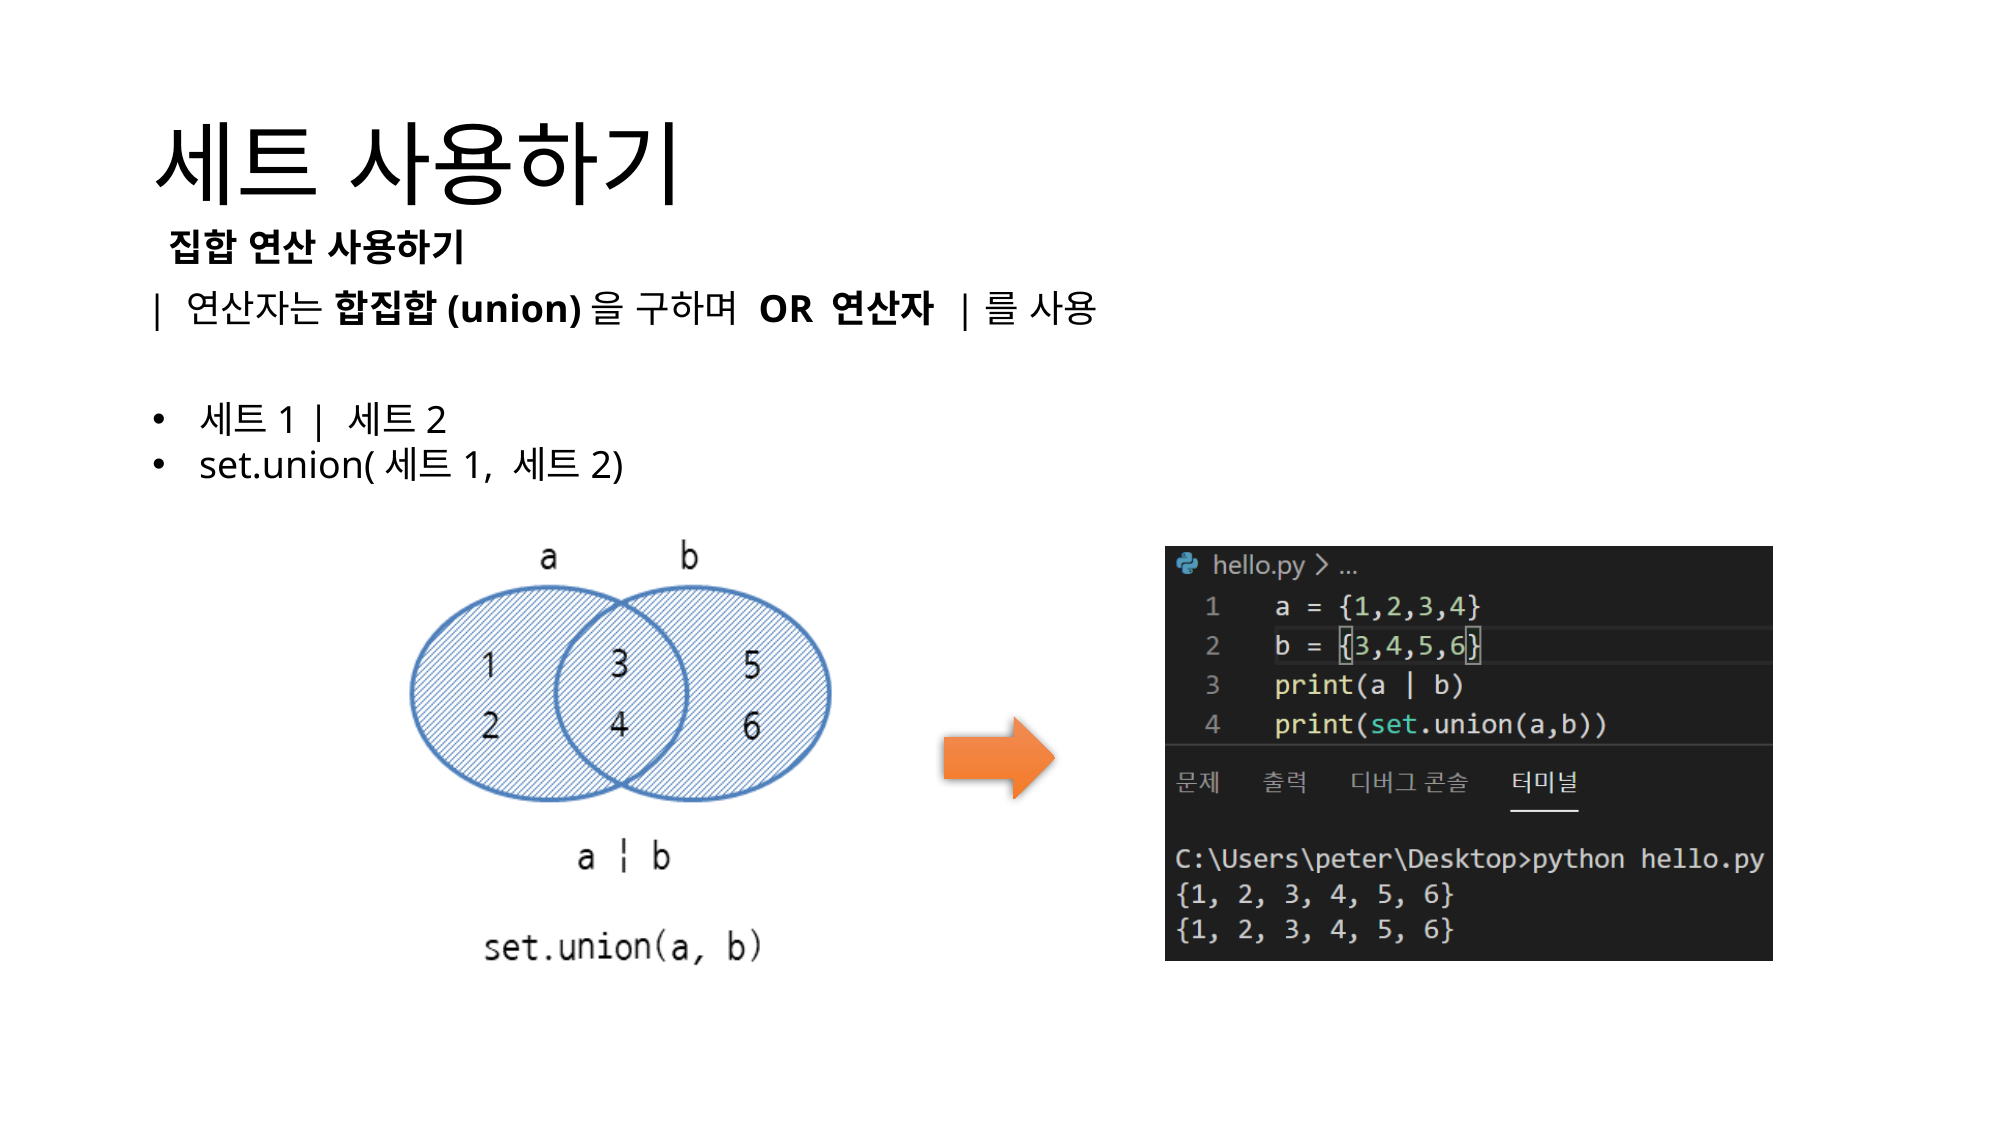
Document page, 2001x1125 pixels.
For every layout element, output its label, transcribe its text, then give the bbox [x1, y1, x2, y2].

text_box [944, 716, 1056, 800]
picture [1165, 546, 1773, 961]
text_box 세트1 | 세트2 set.union(세트1, 세트2) [137, 388, 1138, 494]
picture [384, 529, 862, 979]
title 세트 사용하기 [137, 59, 759, 277]
text_box | 연산자는 합집합(union)을 구하며 OR 연산자 |를 사용 [132, 277, 1114, 337]
text_box 집합 연산 사용하기 [154, 216, 481, 277]
